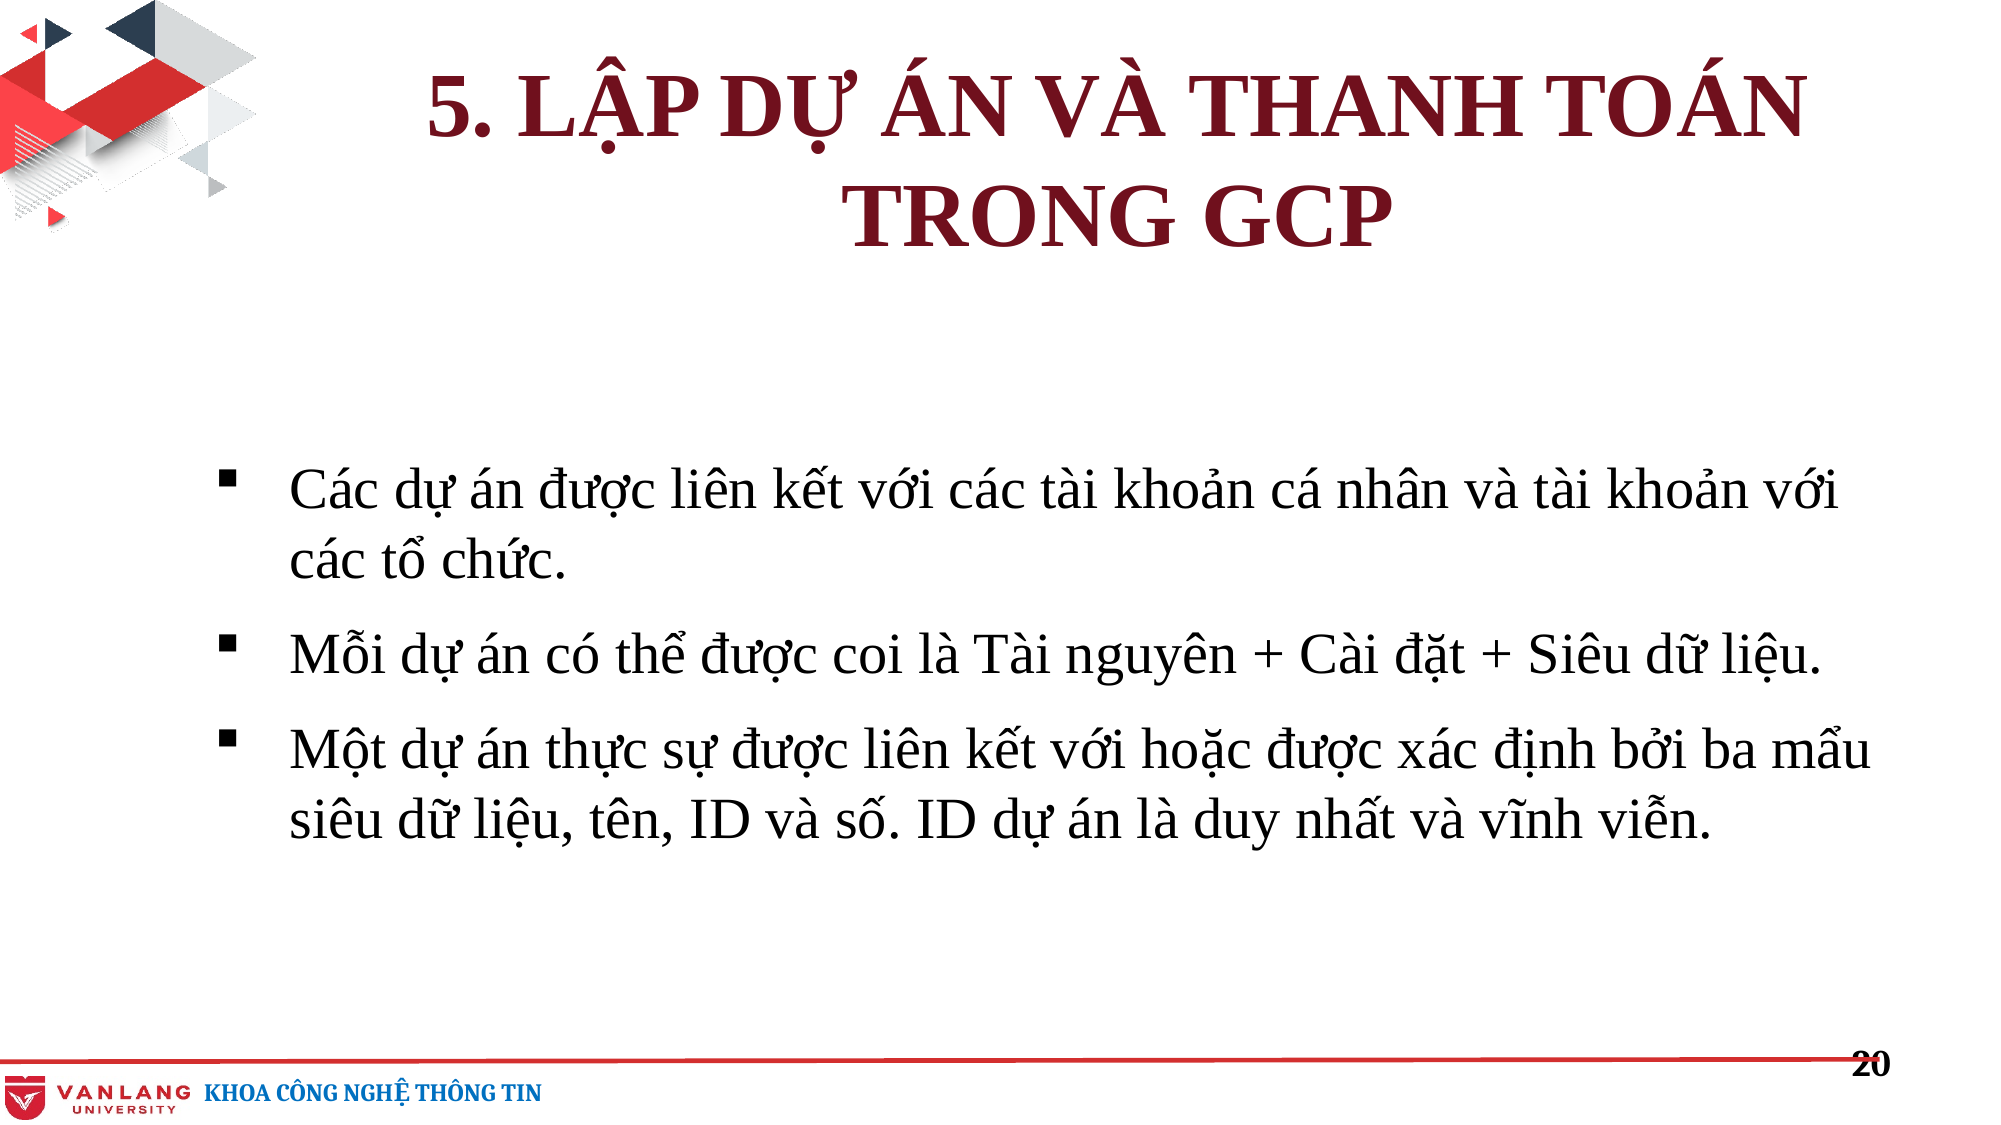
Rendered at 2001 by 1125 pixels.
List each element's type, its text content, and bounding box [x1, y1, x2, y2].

picture [0, 0, 256, 233]
text_box Các dự án được liên kết với các tài khoản cá nhân và tài khoản với các tổ chức. Mỗi dự án có thể được coi là Tài nguyên + Cài đặt + Siêu dữ liệu. Một dự án thực sự được liên kết với hoặc được xác định bởi ba mẩu siêu dữ liệu, tên, ID và số. ID dự án là duy nhất và vĩnh viễn. [199, 443, 1938, 858]
text_box 5. LẬP DỰ ÁN VÀ THANH TOÁN TRONG GCP [381, 21, 1855, 289]
picture [5, 1076, 190, 1120]
